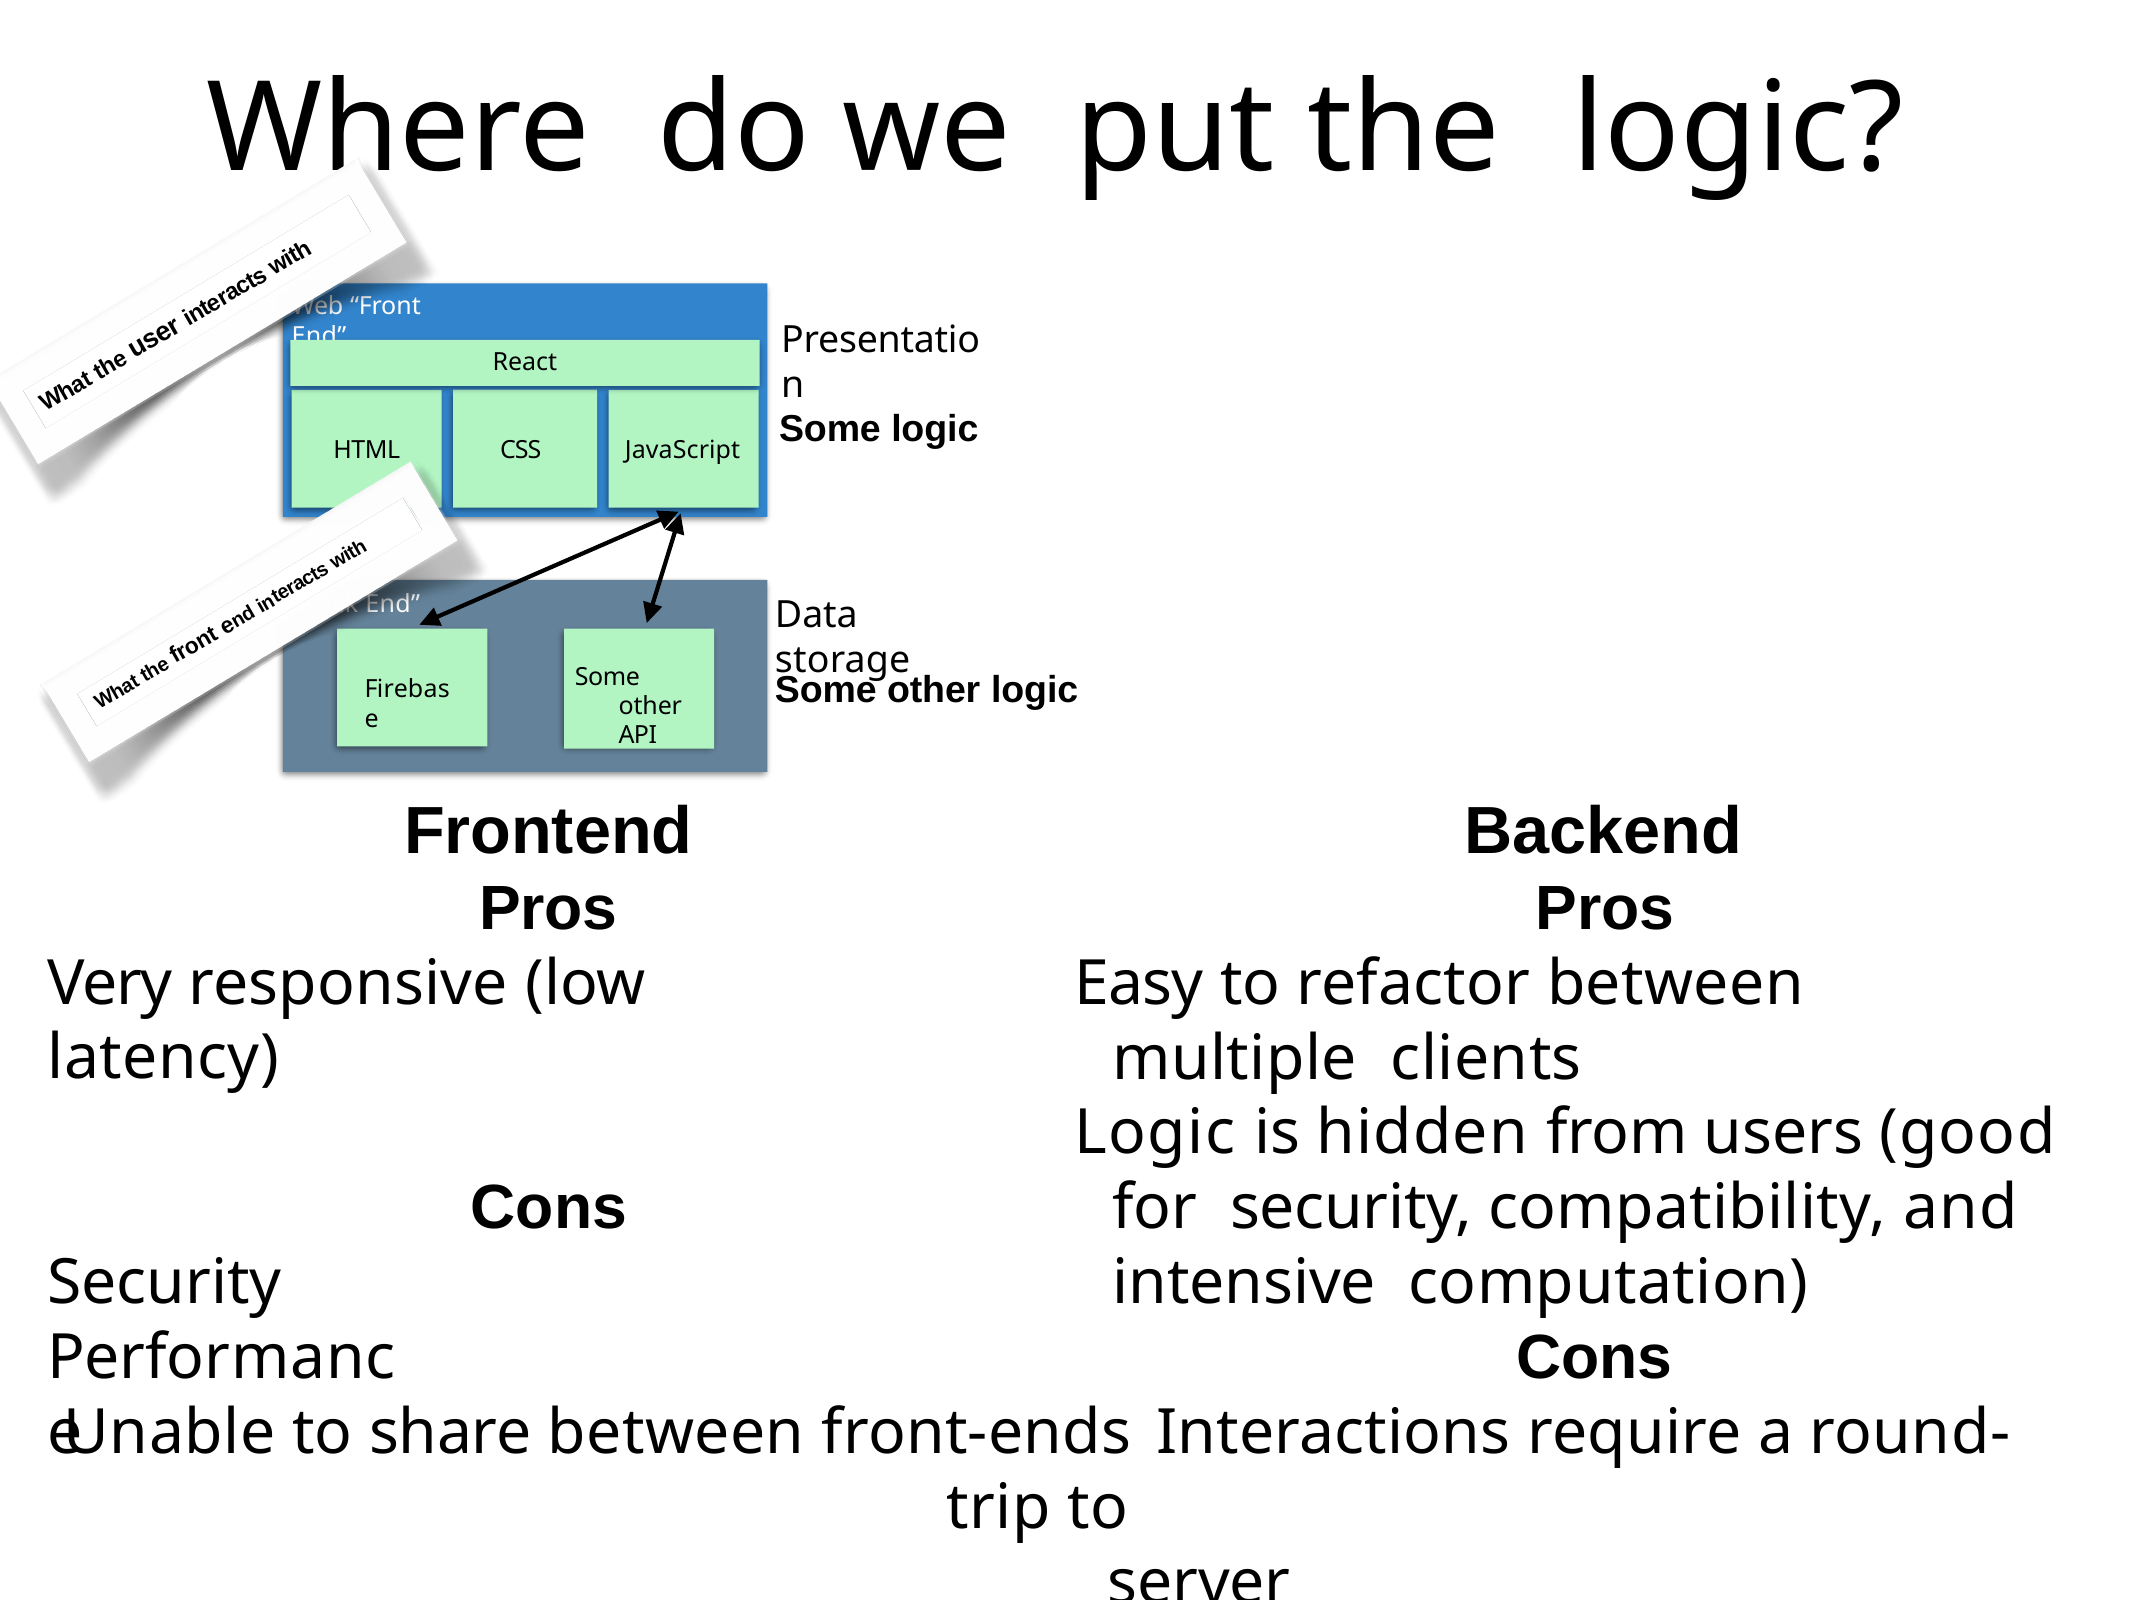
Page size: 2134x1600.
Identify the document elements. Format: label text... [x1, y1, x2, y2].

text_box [688, 404, 766, 519]
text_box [0, 152, 685, 627]
text_box Unable to share between front-ends Interactions require a round-trip to server [45, 1389, 2029, 1600]
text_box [688, 280, 775, 528]
text_box Security Performance [45, 1239, 410, 1389]
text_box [31, 455, 493, 810]
picture [557, 626, 721, 758]
text_box Some logic [779, 402, 982, 450]
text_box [498, 577, 775, 783]
text_box Cons [468, 1164, 630, 1242]
list Backend Pros Easy to refactor between multiple clients Logic is hidden from users (good for security, compatibility, and intensive computation) Cons [1072, 785, 2118, 1600]
text_box Some other logic [779, 662, 1082, 710]
text_box Data storage [779, 587, 994, 662]
text_box Frontend Pros Very responsive (low latency) [45, 785, 867, 1092]
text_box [688, 337, 767, 397]
title Where do we put the logic? [204, 43, 1929, 313]
text_box Presentation [779, 312, 992, 405]
